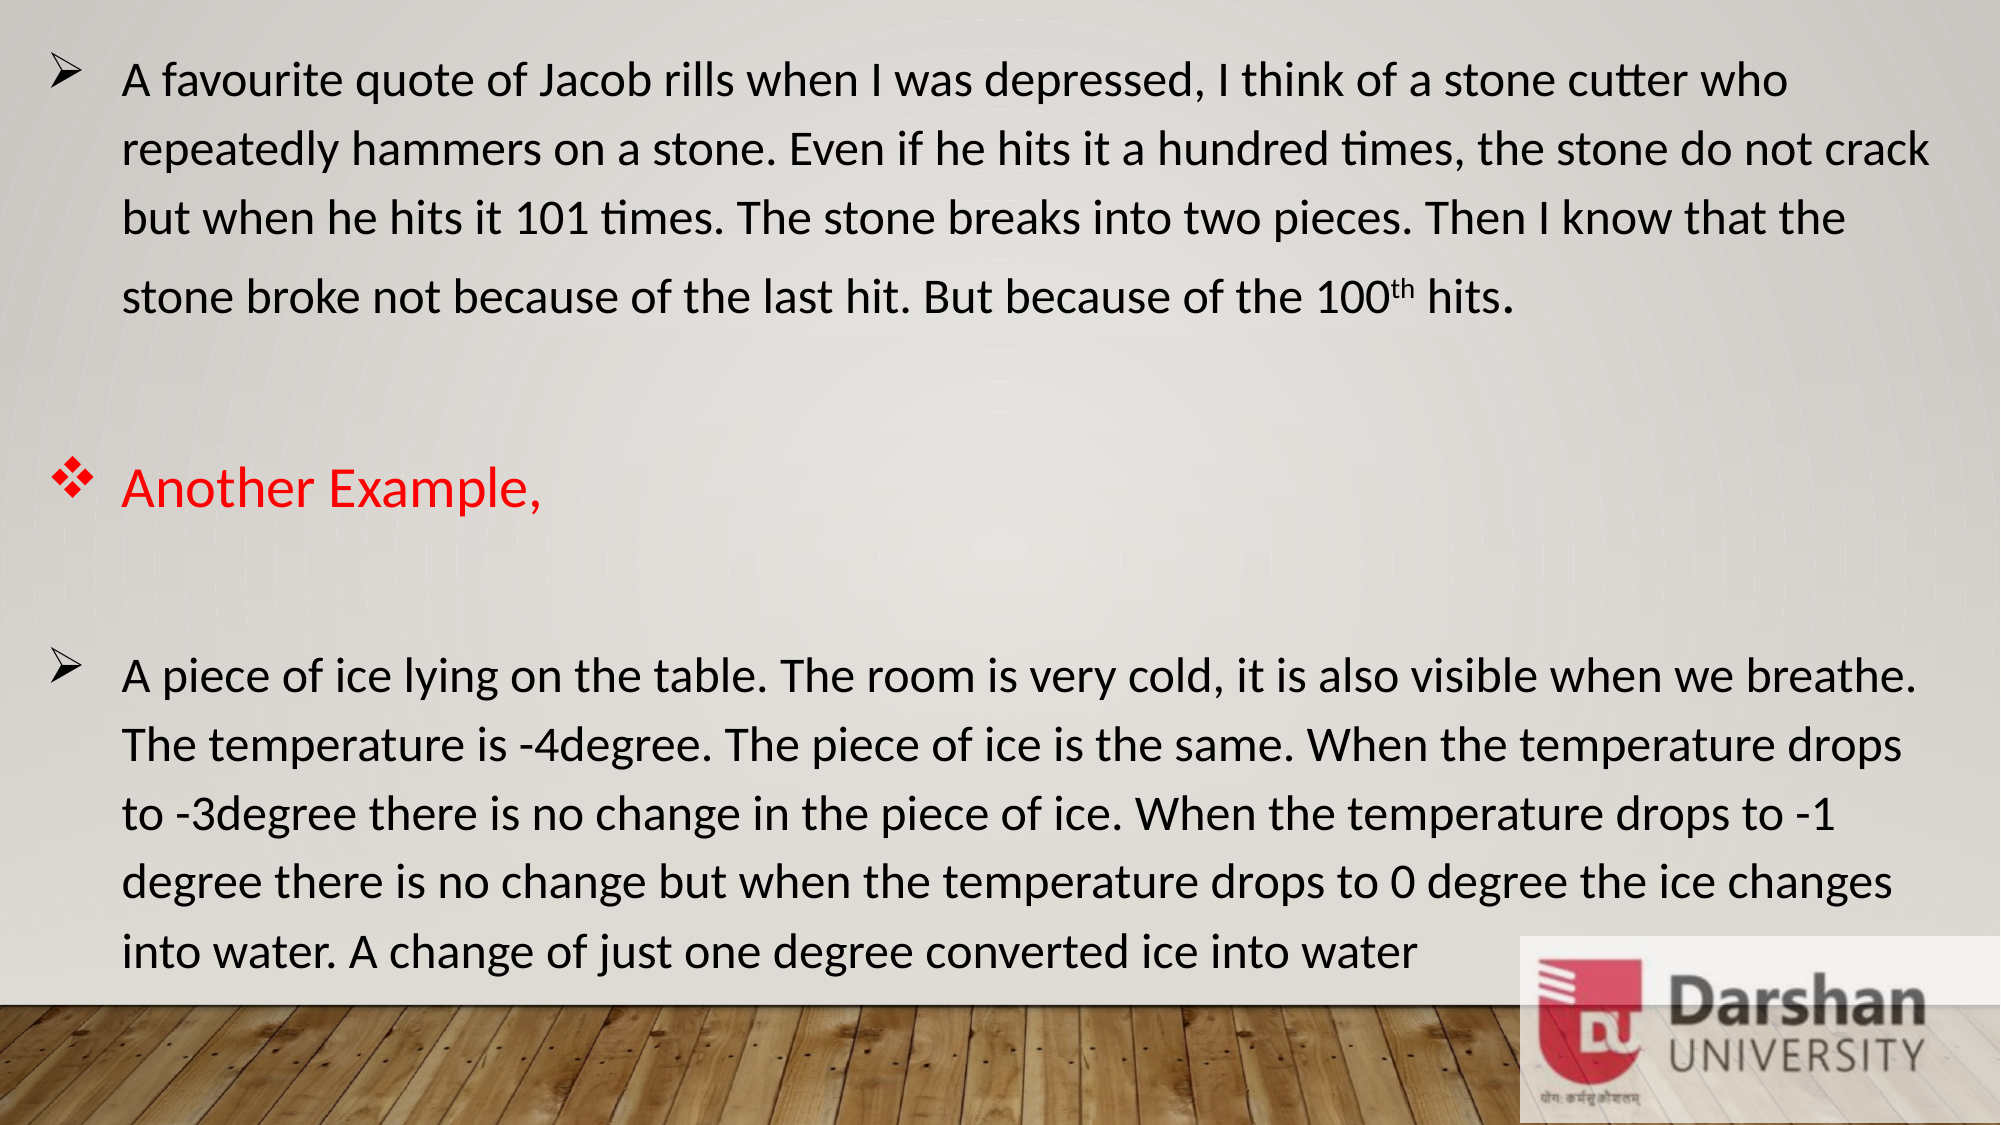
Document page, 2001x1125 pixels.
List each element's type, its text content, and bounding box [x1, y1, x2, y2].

picture [0, 1005, 2000, 1125]
text_box A favourite quote of Jacob rills when I was depressed, I think of a stone cutter who repeatedly hammers on a stone. Even if he hits it a hundred times, the stone do not crack but when he hits it 101 times. The stone breaks into two pieces. Then I know that the stone broke not because of the last hit. But because of the 100th hits. Another Example, A piece of ice lying on the table. The room is very cold, it is also visible when we breathe. The temperature is -4degree. The piece of ice is the same. When the temperature drops to -3degree there is no change in the piece of ice. When the temperature drops to -1 degree there is no change but when the temperature drops to 0 degree the ice changes into water. A change of just one degree converted ice into water [31, 30, 1969, 986]
